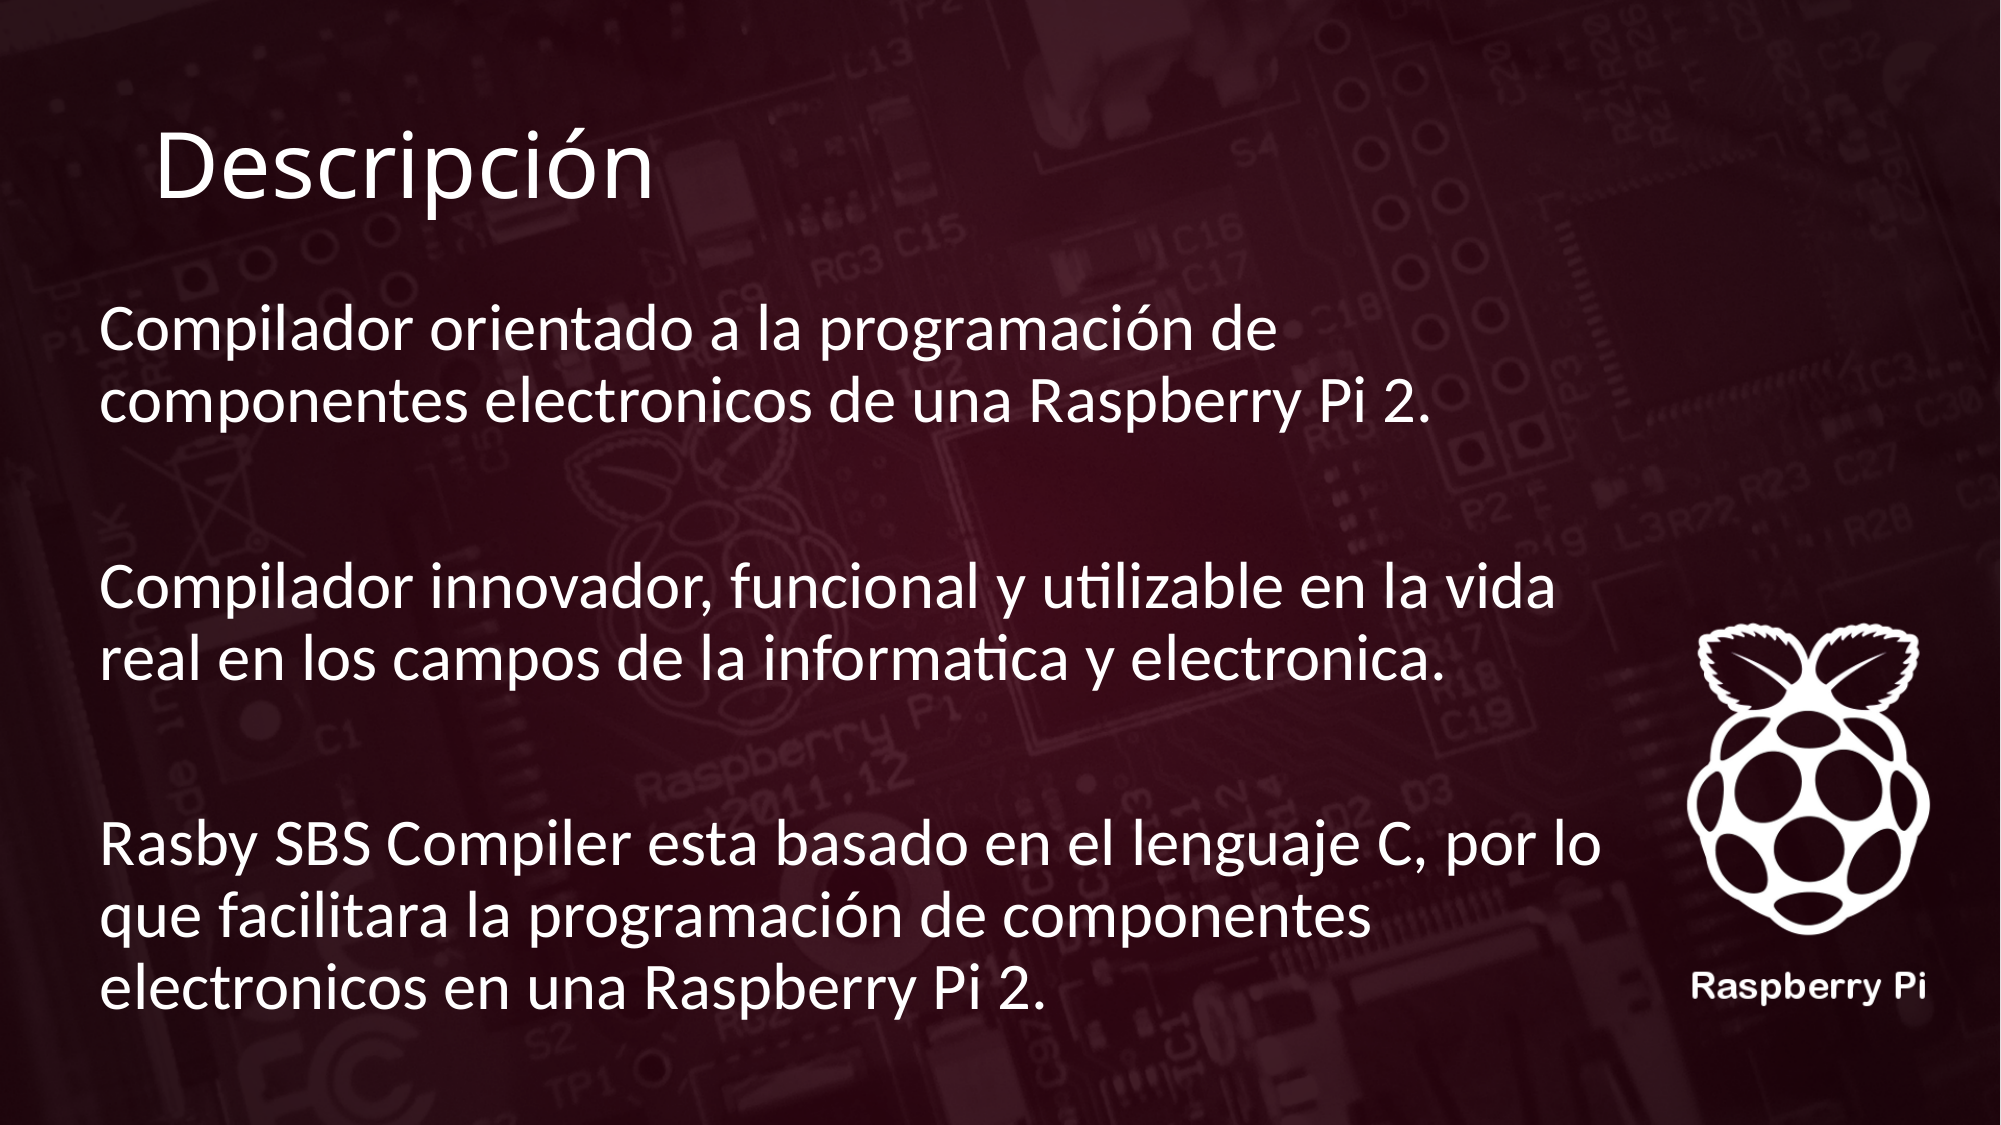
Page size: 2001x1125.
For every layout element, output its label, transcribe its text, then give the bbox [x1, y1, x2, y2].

title Descripción [137, 59, 1863, 278]
picture [0, 0, 2001, 1125]
list Compilador orientado a la programación de componentes electronicos de una Raspberry Pi 2. Compilador innovador, funcional y utilizable en la vida real en los campos de la informatica y electronica. Rasby SBS Compiler esta basado en el lenguaje C, por lo que facilitara la programación de componentes electronicos en una Raspberry Pi 2. [84, 285, 1674, 1000]
